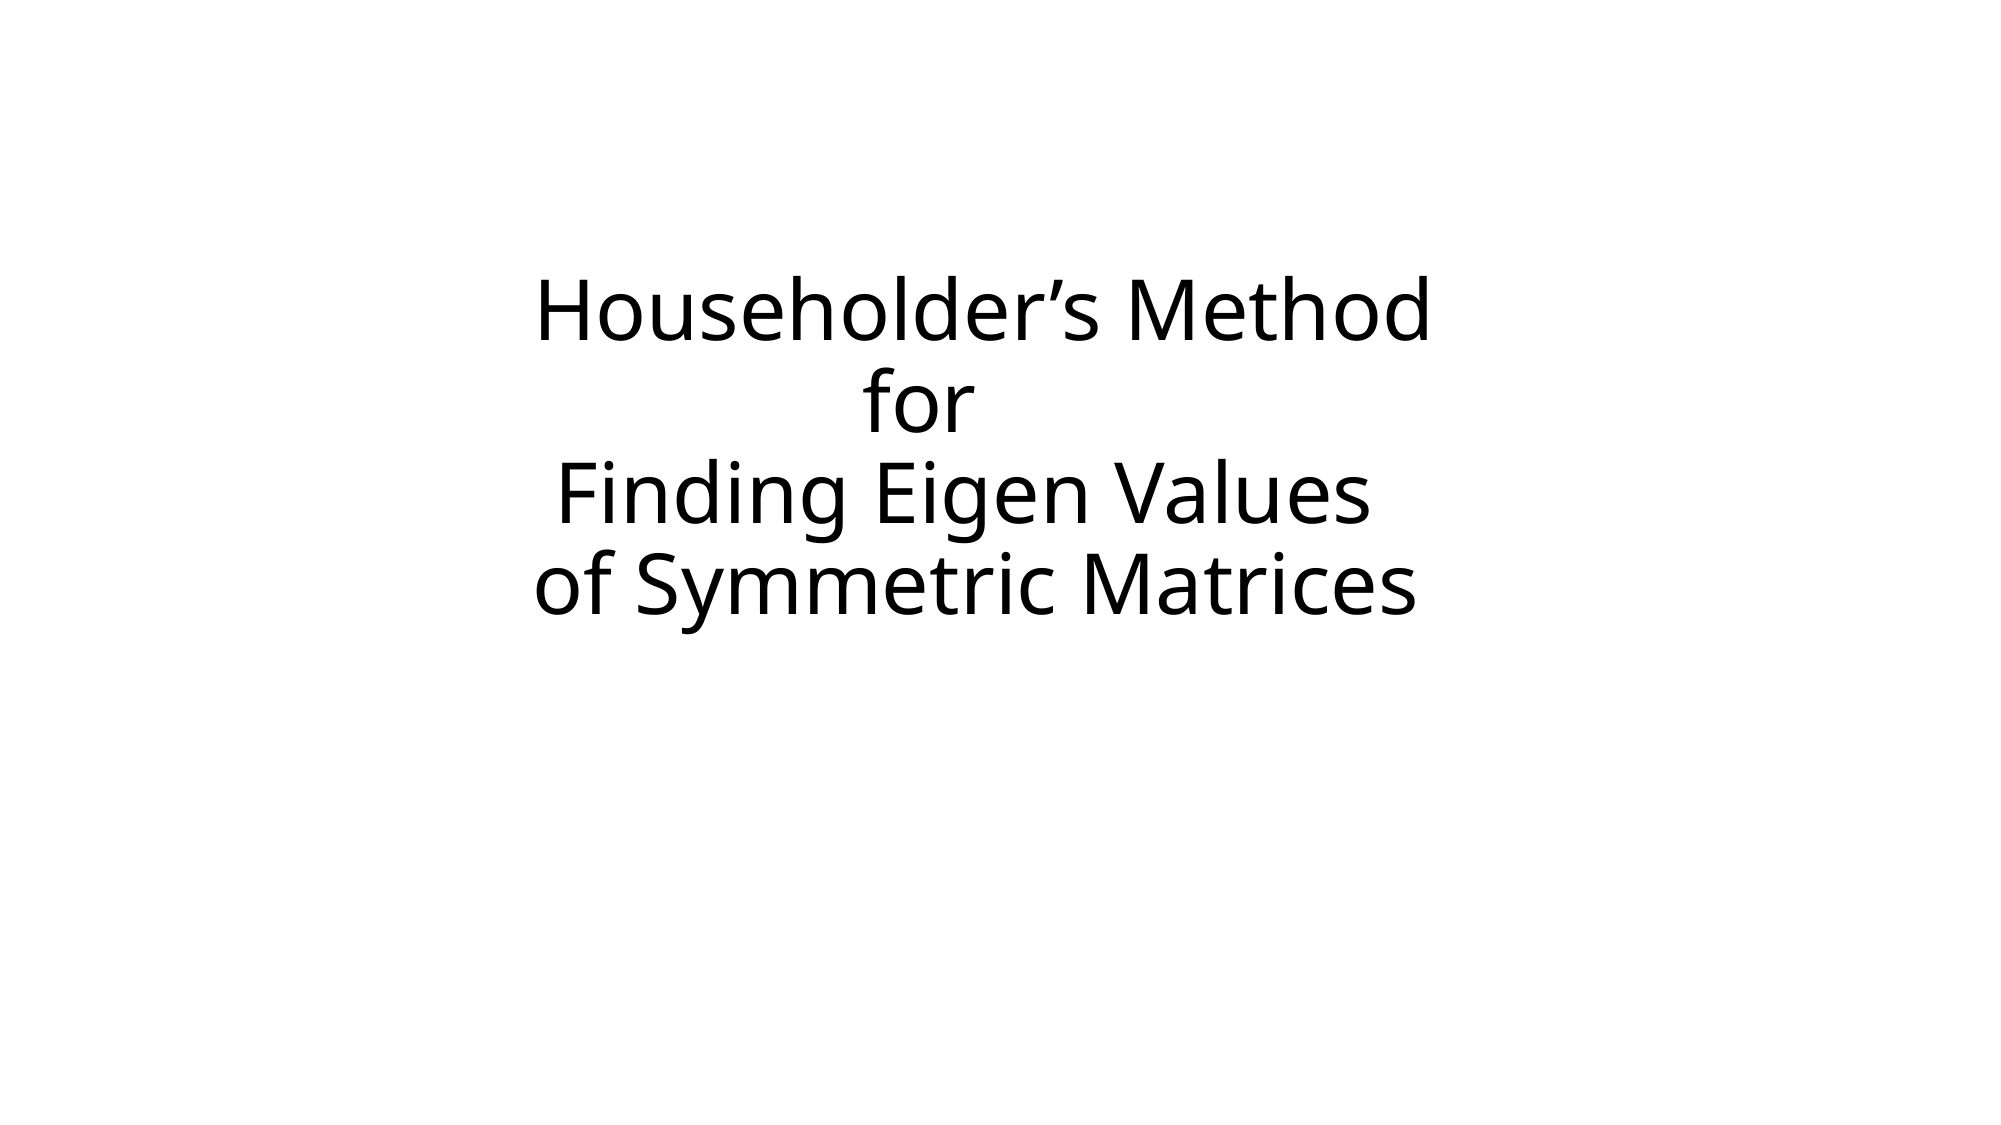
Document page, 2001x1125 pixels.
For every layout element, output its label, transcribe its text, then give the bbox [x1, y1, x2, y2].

title Householder’s Method for Finding Eigen Values of Symmetric Matrices [342, 259, 1616, 641]
